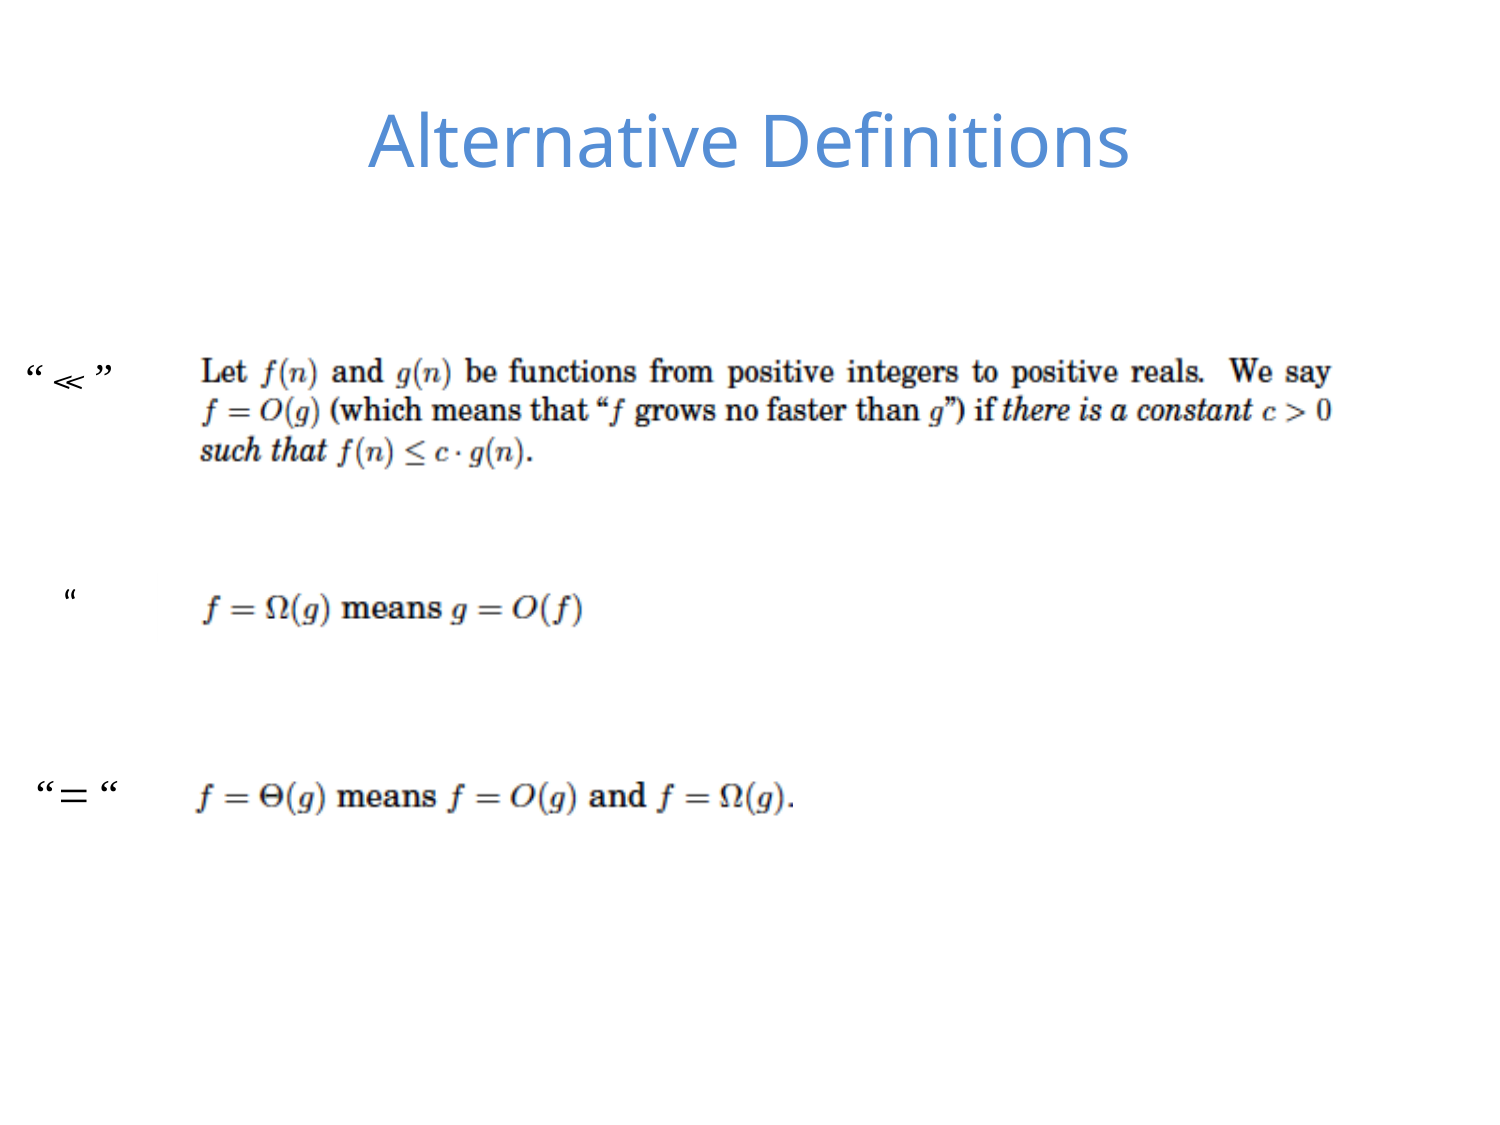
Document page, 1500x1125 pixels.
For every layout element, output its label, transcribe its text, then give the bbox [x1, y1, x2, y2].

picture [175, 777, 793, 839]
title Alternative Definitions [75, 37, 1425, 241]
picture [160, 326, 1387, 494]
picture [156, 572, 626, 642]
